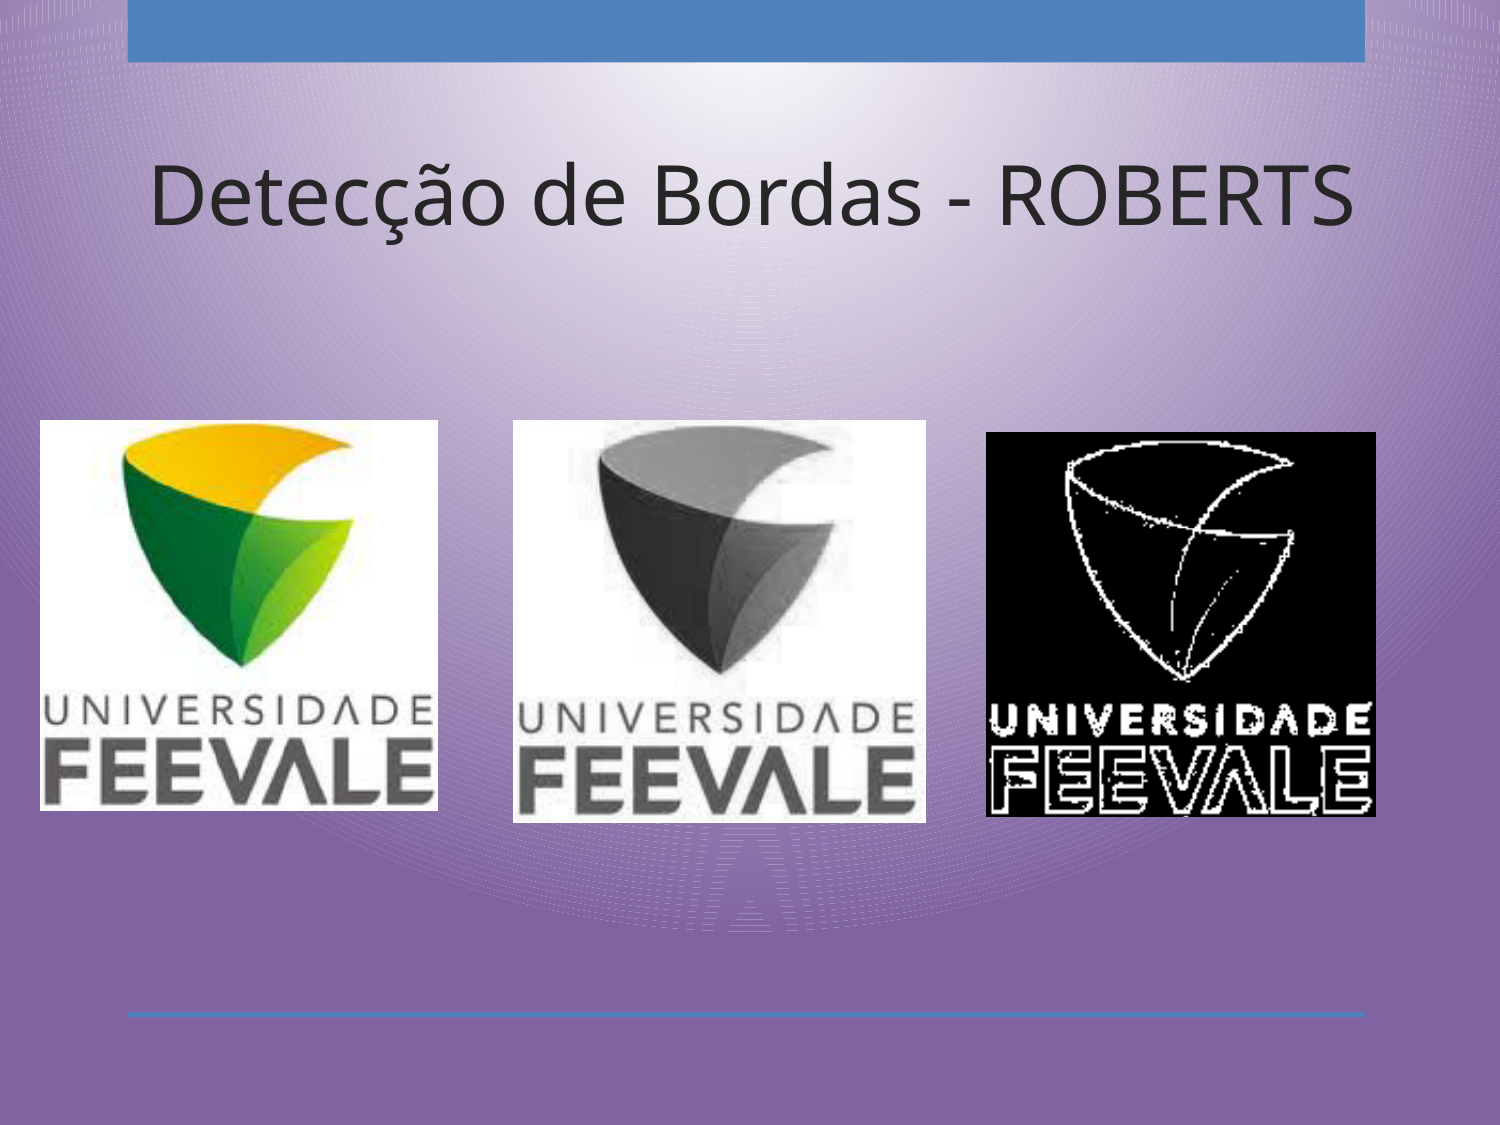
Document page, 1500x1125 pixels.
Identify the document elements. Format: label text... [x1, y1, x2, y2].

picture [985, 431, 1377, 818]
picture [512, 419, 927, 824]
picture [39, 419, 438, 812]
text_box Detecção de Bordas - ROBERTS [132, 87, 1483, 250]
